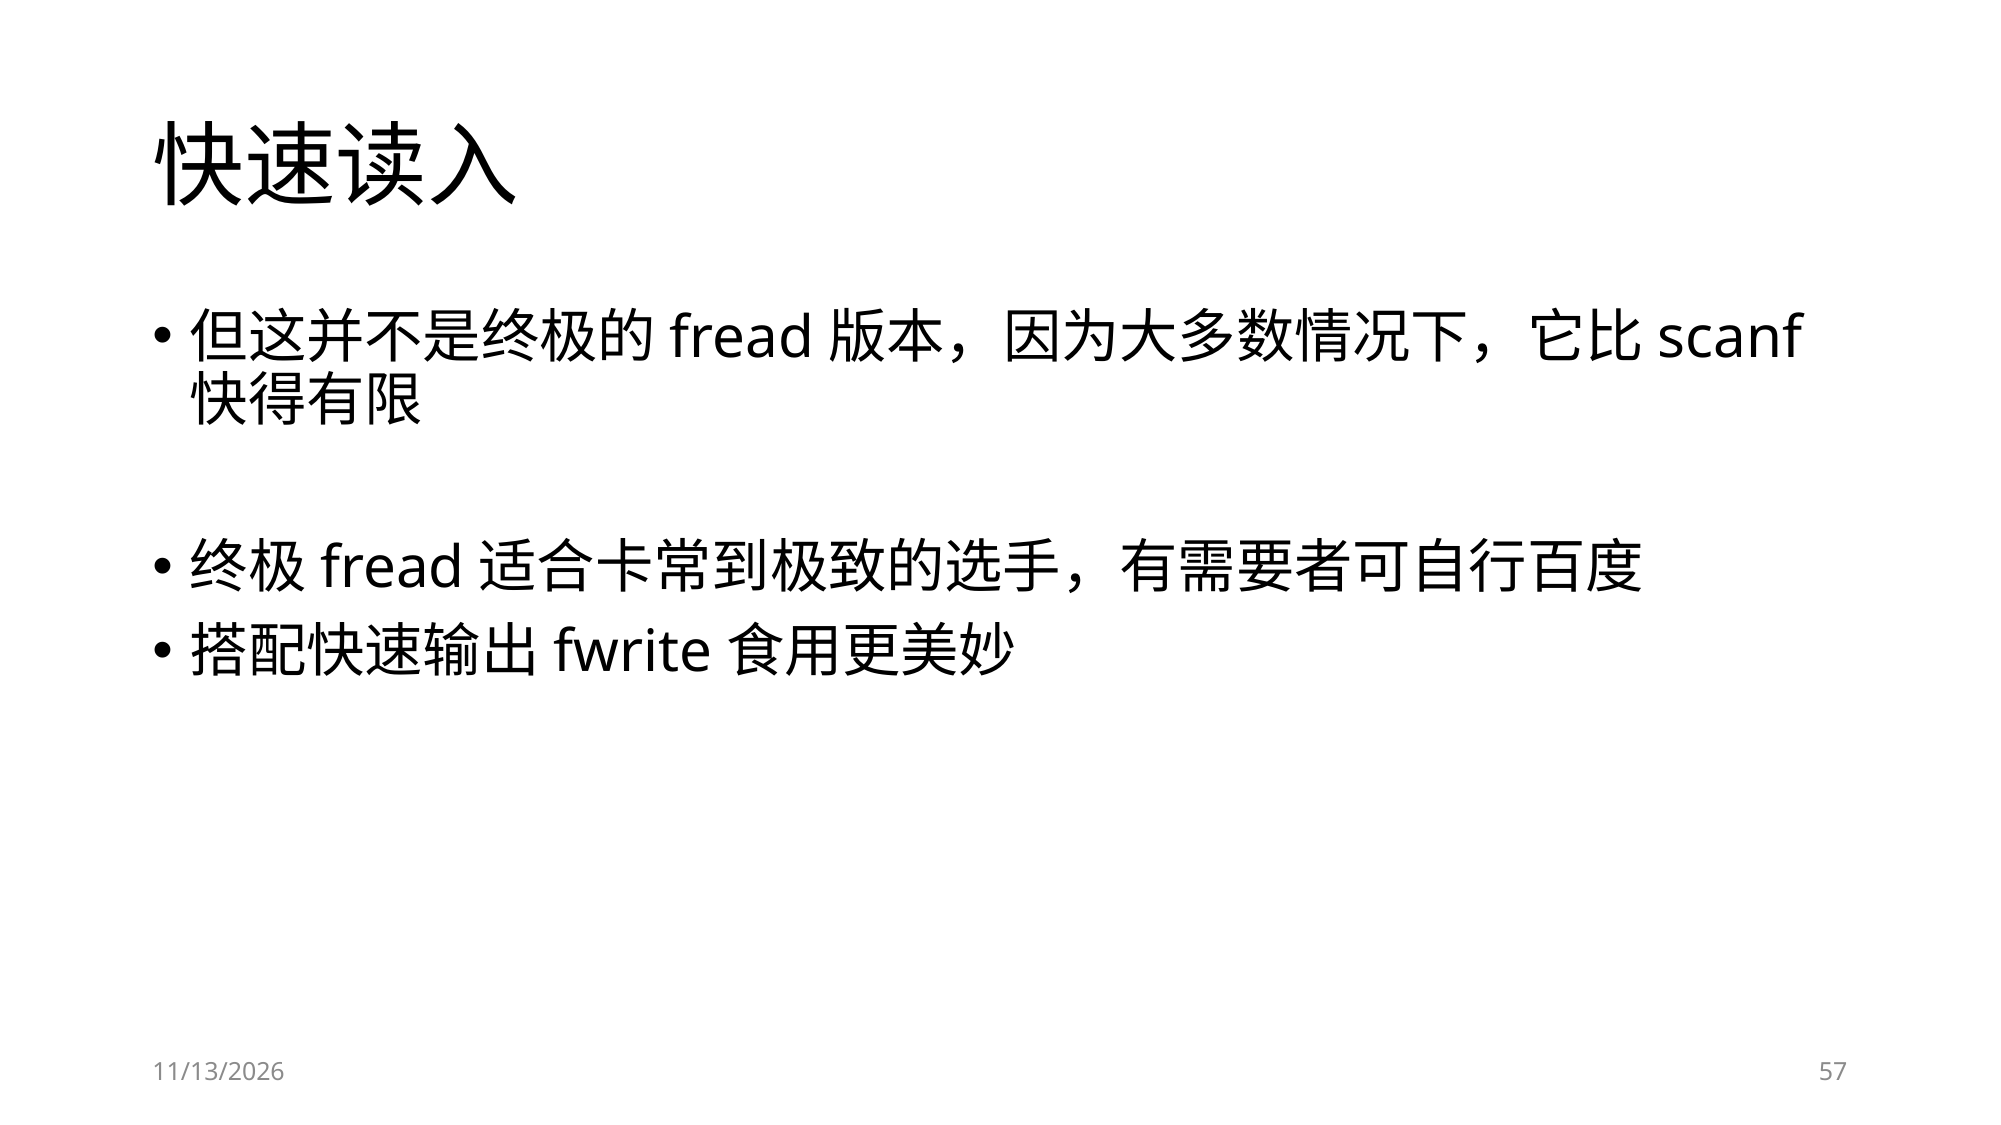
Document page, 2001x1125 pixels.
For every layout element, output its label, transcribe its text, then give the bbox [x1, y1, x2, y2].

slide_number 57 [1412, 1042, 1863, 1103]
title 快速读入 [137, 59, 1863, 278]
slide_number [137, 1042, 588, 1103]
list 但这并不是终极的fread版本，因为大多数情况下，它比scanf快得有限 终极fread适合卡常到极致的选手，有需要者可自行百度 搭配快速输出fwrite食用更美妙 [137, 299, 1863, 1014]
